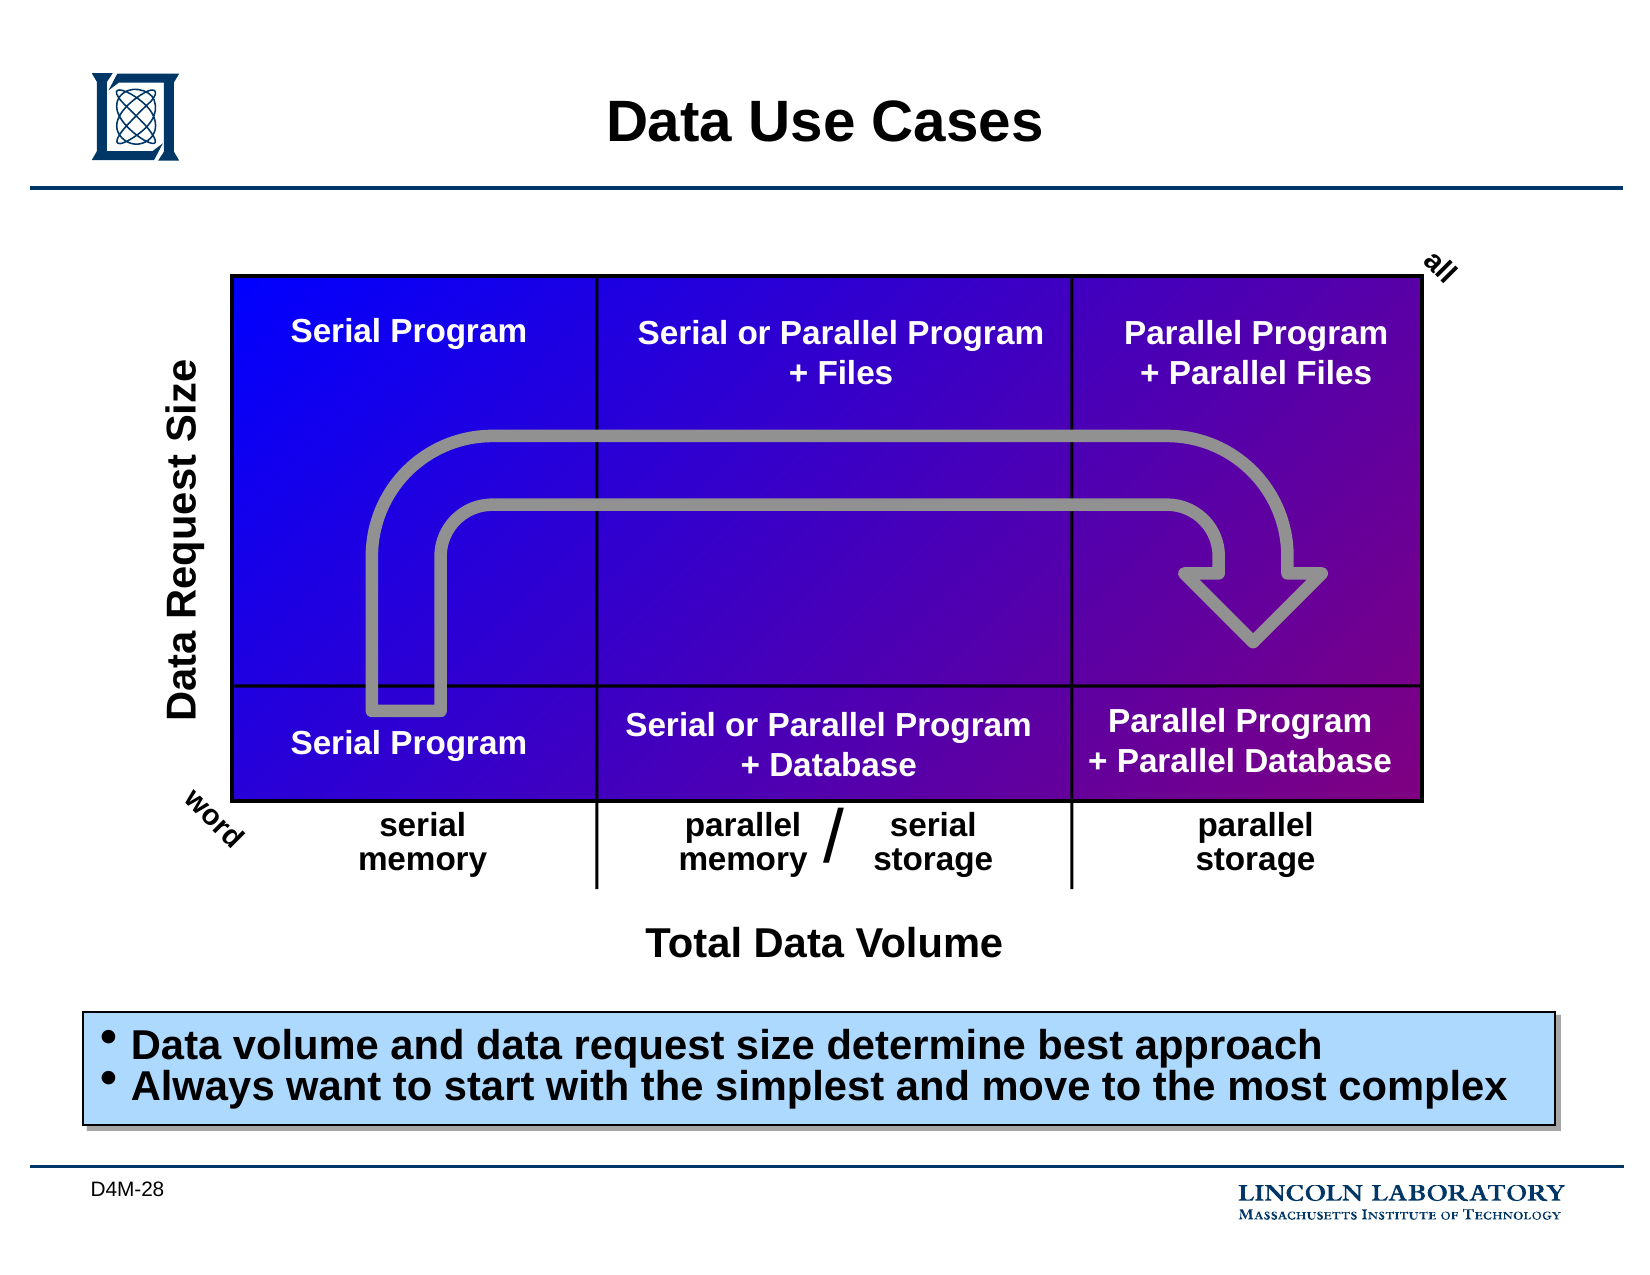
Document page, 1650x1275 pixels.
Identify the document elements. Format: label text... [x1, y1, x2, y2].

text_box [1072, 276, 1422, 685]
text_box parallel storage [1180, 802, 1331, 885]
text_box Serial or Parallel Program + Files [622, 304, 1060, 399]
text_box [371, 435, 1322, 711]
text_box [597, 686, 1071, 802]
text_box Parallel Program + Parallel Files [1108, 304, 1404, 399]
text_box [597, 276, 1071, 435]
text_box parallel memory [663, 802, 808, 885]
text_box [1072, 686, 1422, 802]
text_box Data Request Size [146, 344, 212, 737]
text_box Serial Program [275, 301, 543, 357]
text_box serial memory [342, 802, 503, 885]
text_box word [162, 764, 269, 871]
text_box [232, 276, 596, 802]
text_box Parallel Program + Parallel Database [1072, 691, 1408, 787]
title Data Use Cases [169, 45, 1481, 198]
text_box Data volume and data request size determine best approach Always want to start with the simplest and move to the most complex [83, 1011, 1556, 1125]
text_box Serial or Parallel Program + Database [610, 695, 1048, 791]
text_box serial storage [859, 802, 1009, 885]
text_box [597, 505, 1071, 685]
text_box Serial Program [275, 713, 543, 769]
text_box / [808, 791, 859, 885]
text_box all [1402, 225, 1482, 306]
text_box Total Data Volume [630, 908, 1019, 974]
